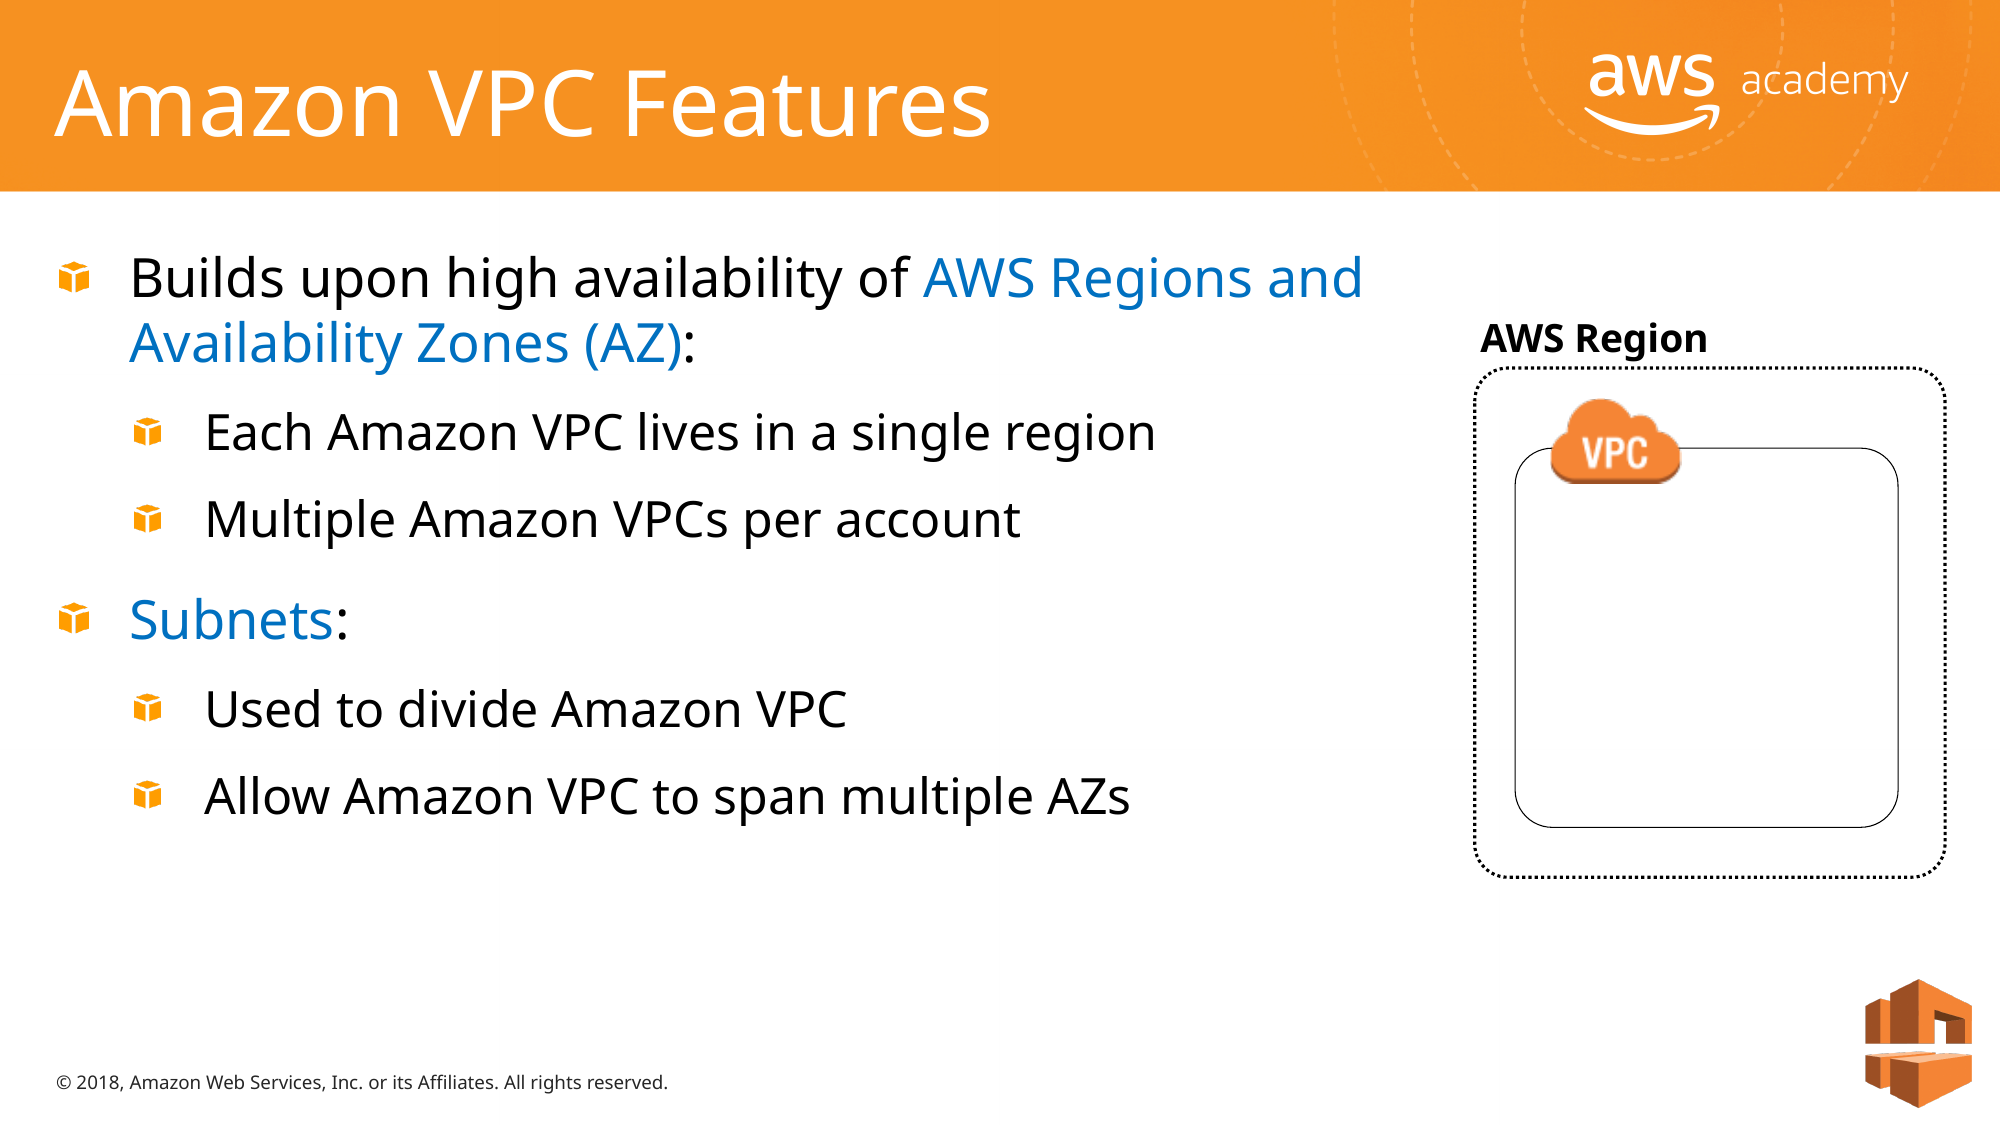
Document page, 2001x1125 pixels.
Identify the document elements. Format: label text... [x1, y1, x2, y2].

picture [0, 0, 2000, 1125]
title Amazon VPC Features [39, 43, 1566, 172]
text_box [1474, 367, 1946, 878]
text_box AWS Region [1424, 305, 1765, 368]
list Builds upon high availability of AWS Regions and Availability Zones (AZ): Each Amazon VPC lives in a single region Multiple Amazon VPCs per account Subnets: Used to divide Amazon VPC Allow Amazon VPC to span multiple AZs [39, 236, 1469, 1063]
